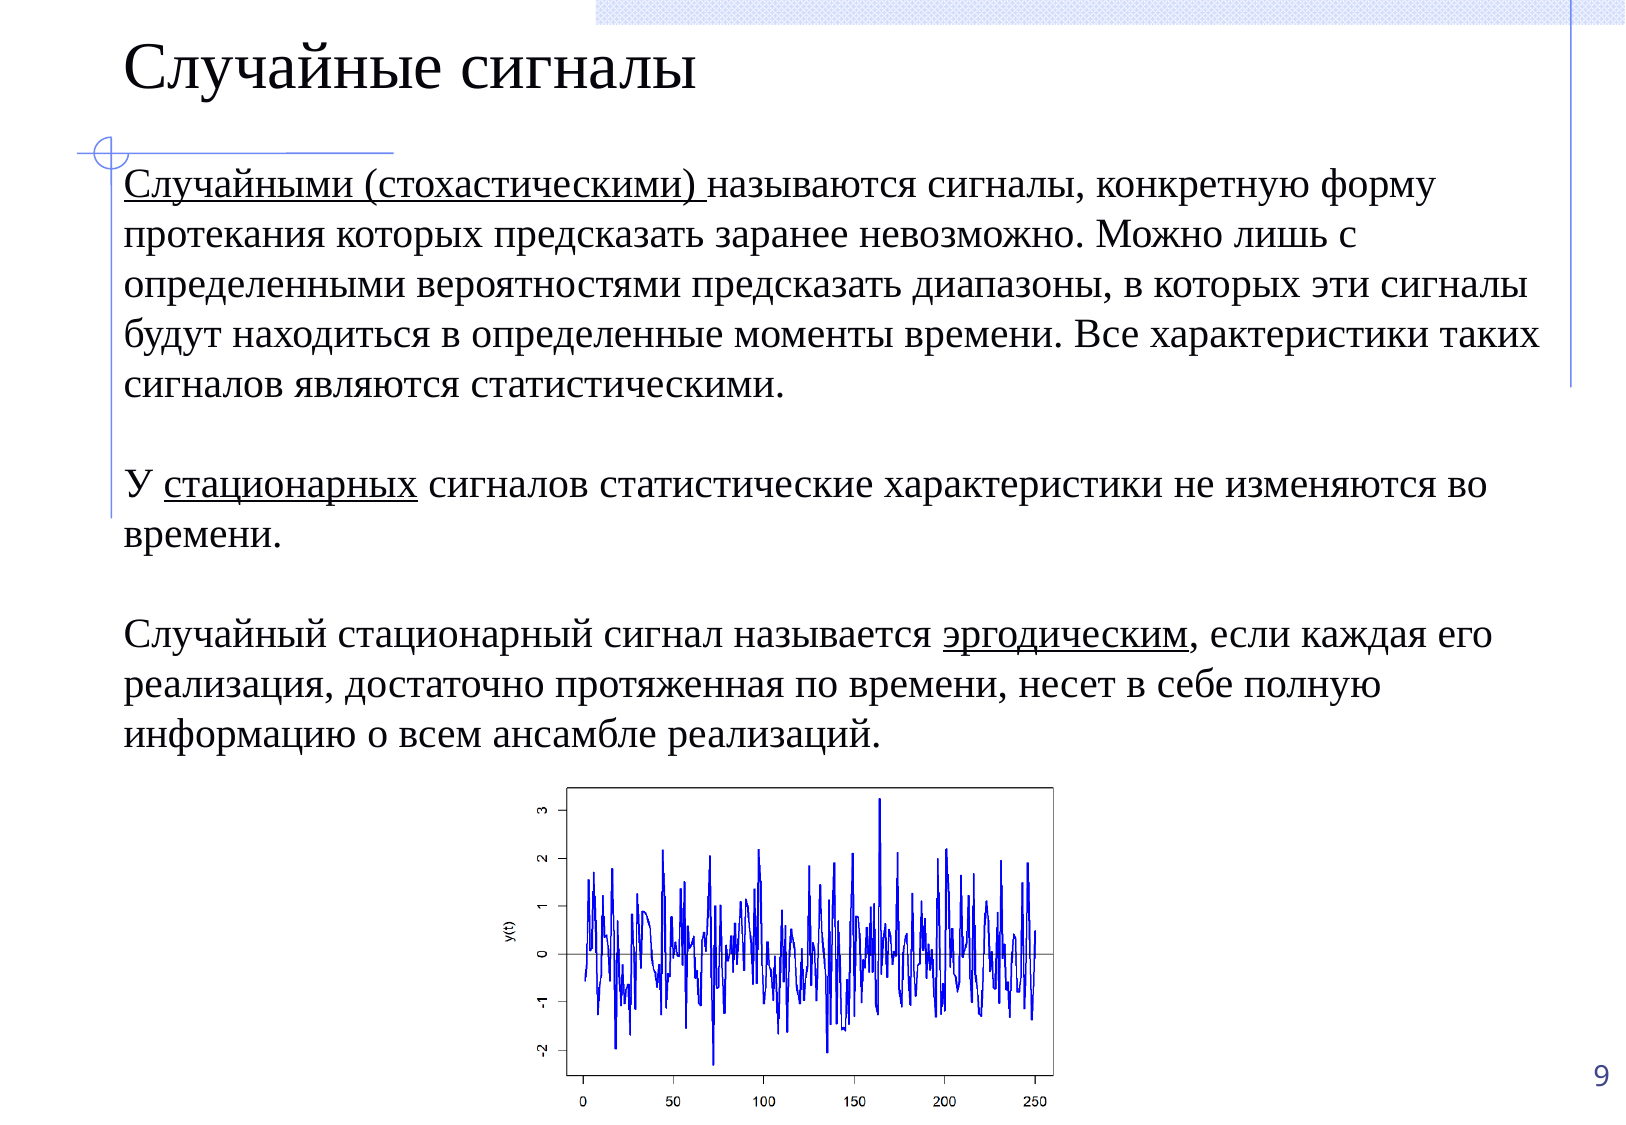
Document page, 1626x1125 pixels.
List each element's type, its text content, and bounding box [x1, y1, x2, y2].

picture [595, 0, 1570, 25]
slide_number 9 [1286, 1029, 1625, 1105]
text_box Случайными (стохастическими) называются сигналы, конкретную форму протекания которых предсказать заранее невозможно. Можно лишь с определенными вероятностями предсказать диапазоны, в которых эти сигналы будут находиться в определенные моменты времени. Все характеристики таких сигналов являются статистическими. У стационарных сигналов статистические характеристики не изменяются во времени. Случайный стационарный сигнал называется эргодическим, если каждая его реализация, достаточно протяженная по времени, несет в себе полную информацию о всем ансамбле реализаций. [108, 148, 1625, 764]
title Случайные сигналы [108, 50, 1490, 110]
picture [475, 767, 1083, 1123]
picture [1572, 0, 1625, 25]
